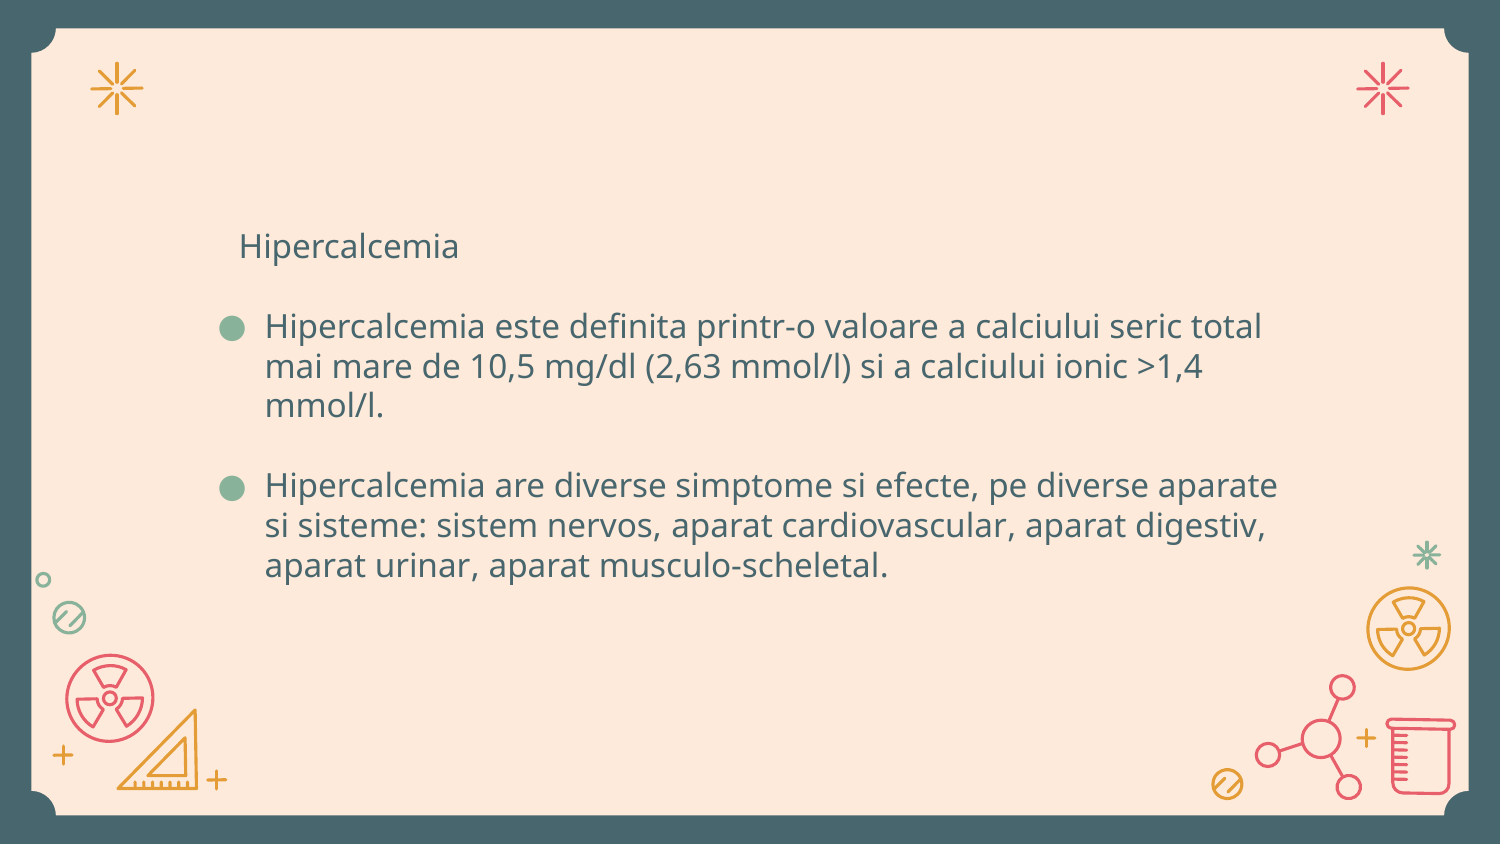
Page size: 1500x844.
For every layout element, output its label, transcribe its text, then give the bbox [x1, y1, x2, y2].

list Hipercalcemia Hipercalcemia este definita printr-o valoare a calciului seric total mai mare de 10,5 mg/dl (2,63 mmol/l) si a calciului ionic >1,4 mmol/l. Hipercalcemia are diverse simptome si efecte, pe diverse aparate si sisteme: sistem nervos, aparat cardiovascular, aparat digestiv, aparat urinar, aparat musculo-scheletal. [202, 210, 1298, 634]
